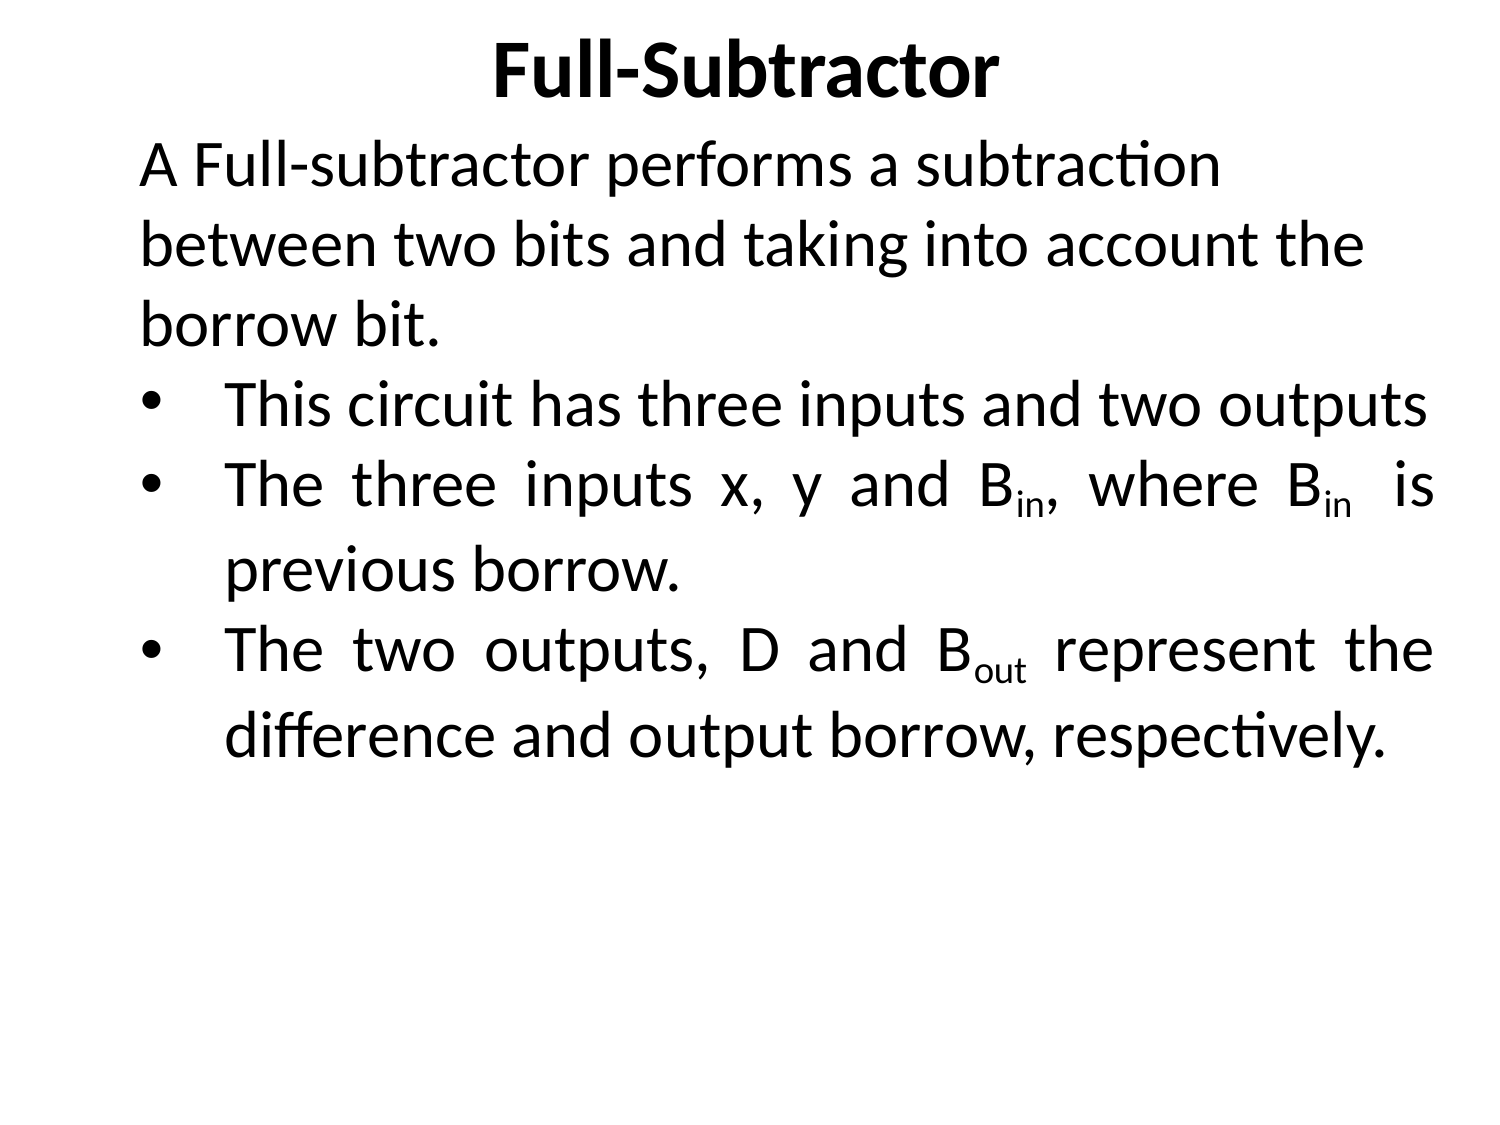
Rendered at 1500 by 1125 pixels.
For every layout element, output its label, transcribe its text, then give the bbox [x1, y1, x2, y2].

text_box A Full-subtractor performs a subtraction between two bits and taking into account the borrow bit. This circuit has three inputs and two outputs The three inputs x, y and Bin, where Bin is previous borrow. The two outputs, D and Bout represent the difference and output borrow, respectively. [125, 112, 1450, 1025]
title Full-Subtractor [112, 12, 1381, 203]
